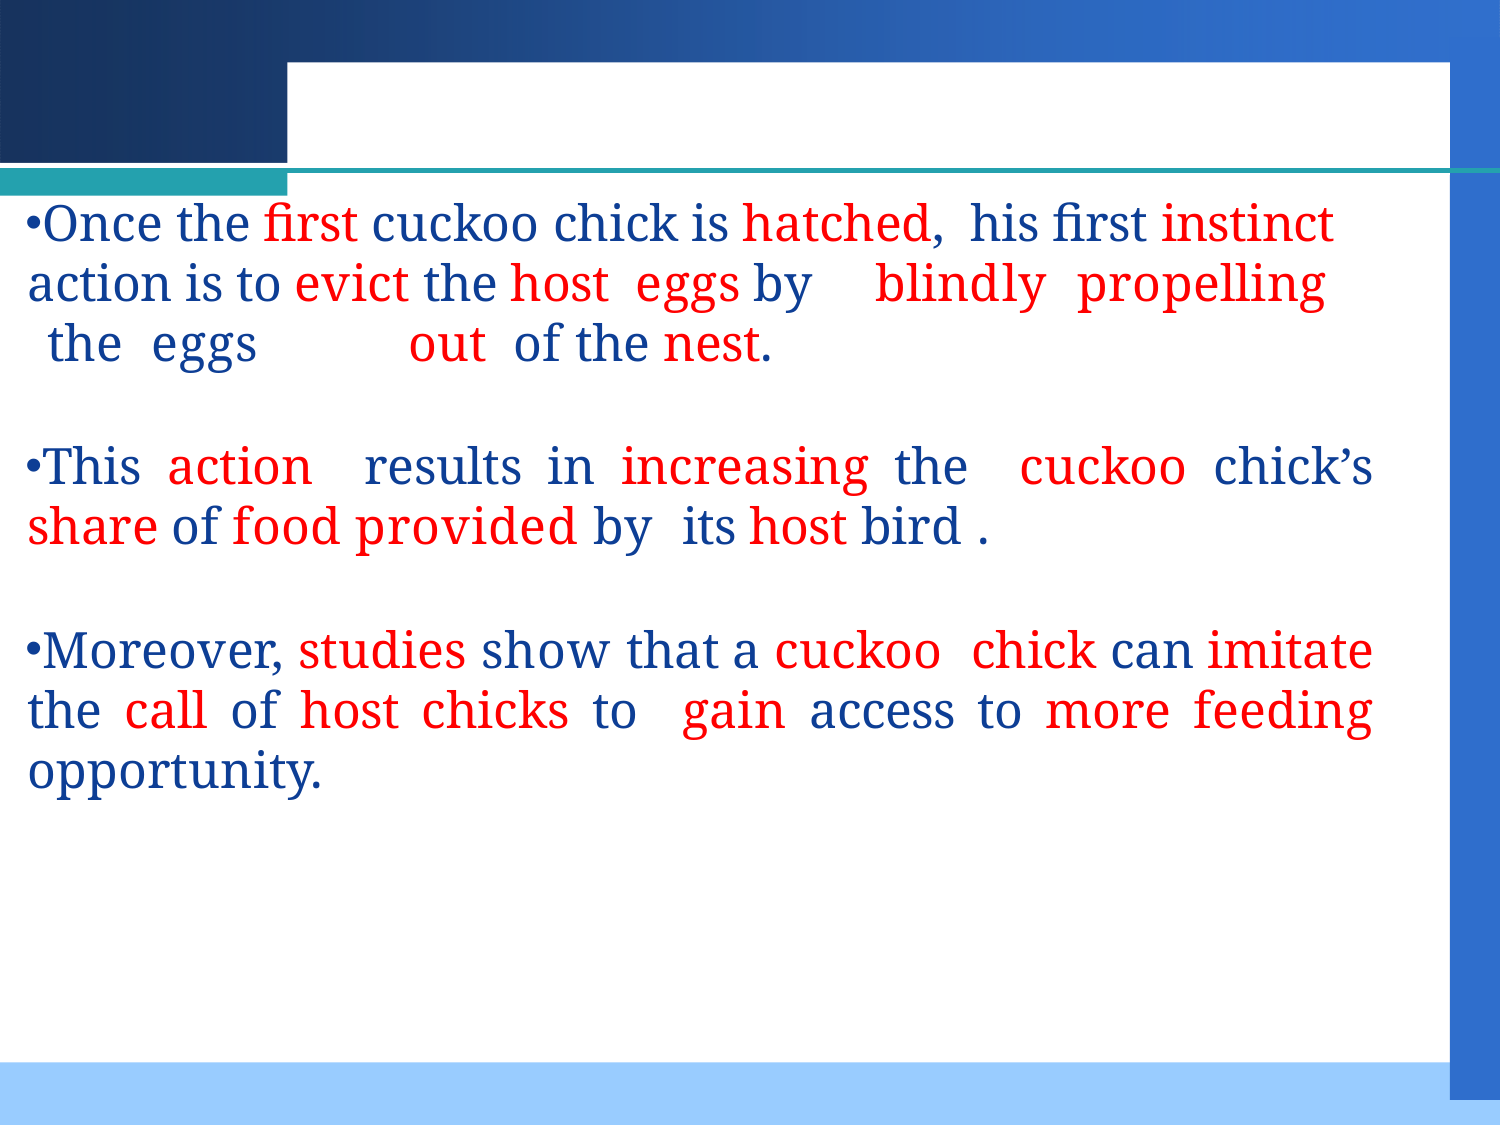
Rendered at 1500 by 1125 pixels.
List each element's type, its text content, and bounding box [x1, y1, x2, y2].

text_box Once the first cuckoo chick is hatched, his first instinct action is to evict the host eggs by blindly propelling the eggs out of the nest. This action results in increasing the cuckoo chick’s share of food provided by its host bird . Moreover, studies show that a cuckoo chick can imitate the call of host chicks to gain access to more feeding opportunity. [25, 189, 1375, 799]
picture [0, 0, 1500, 168]
picture [0, 175, 1449, 1062]
